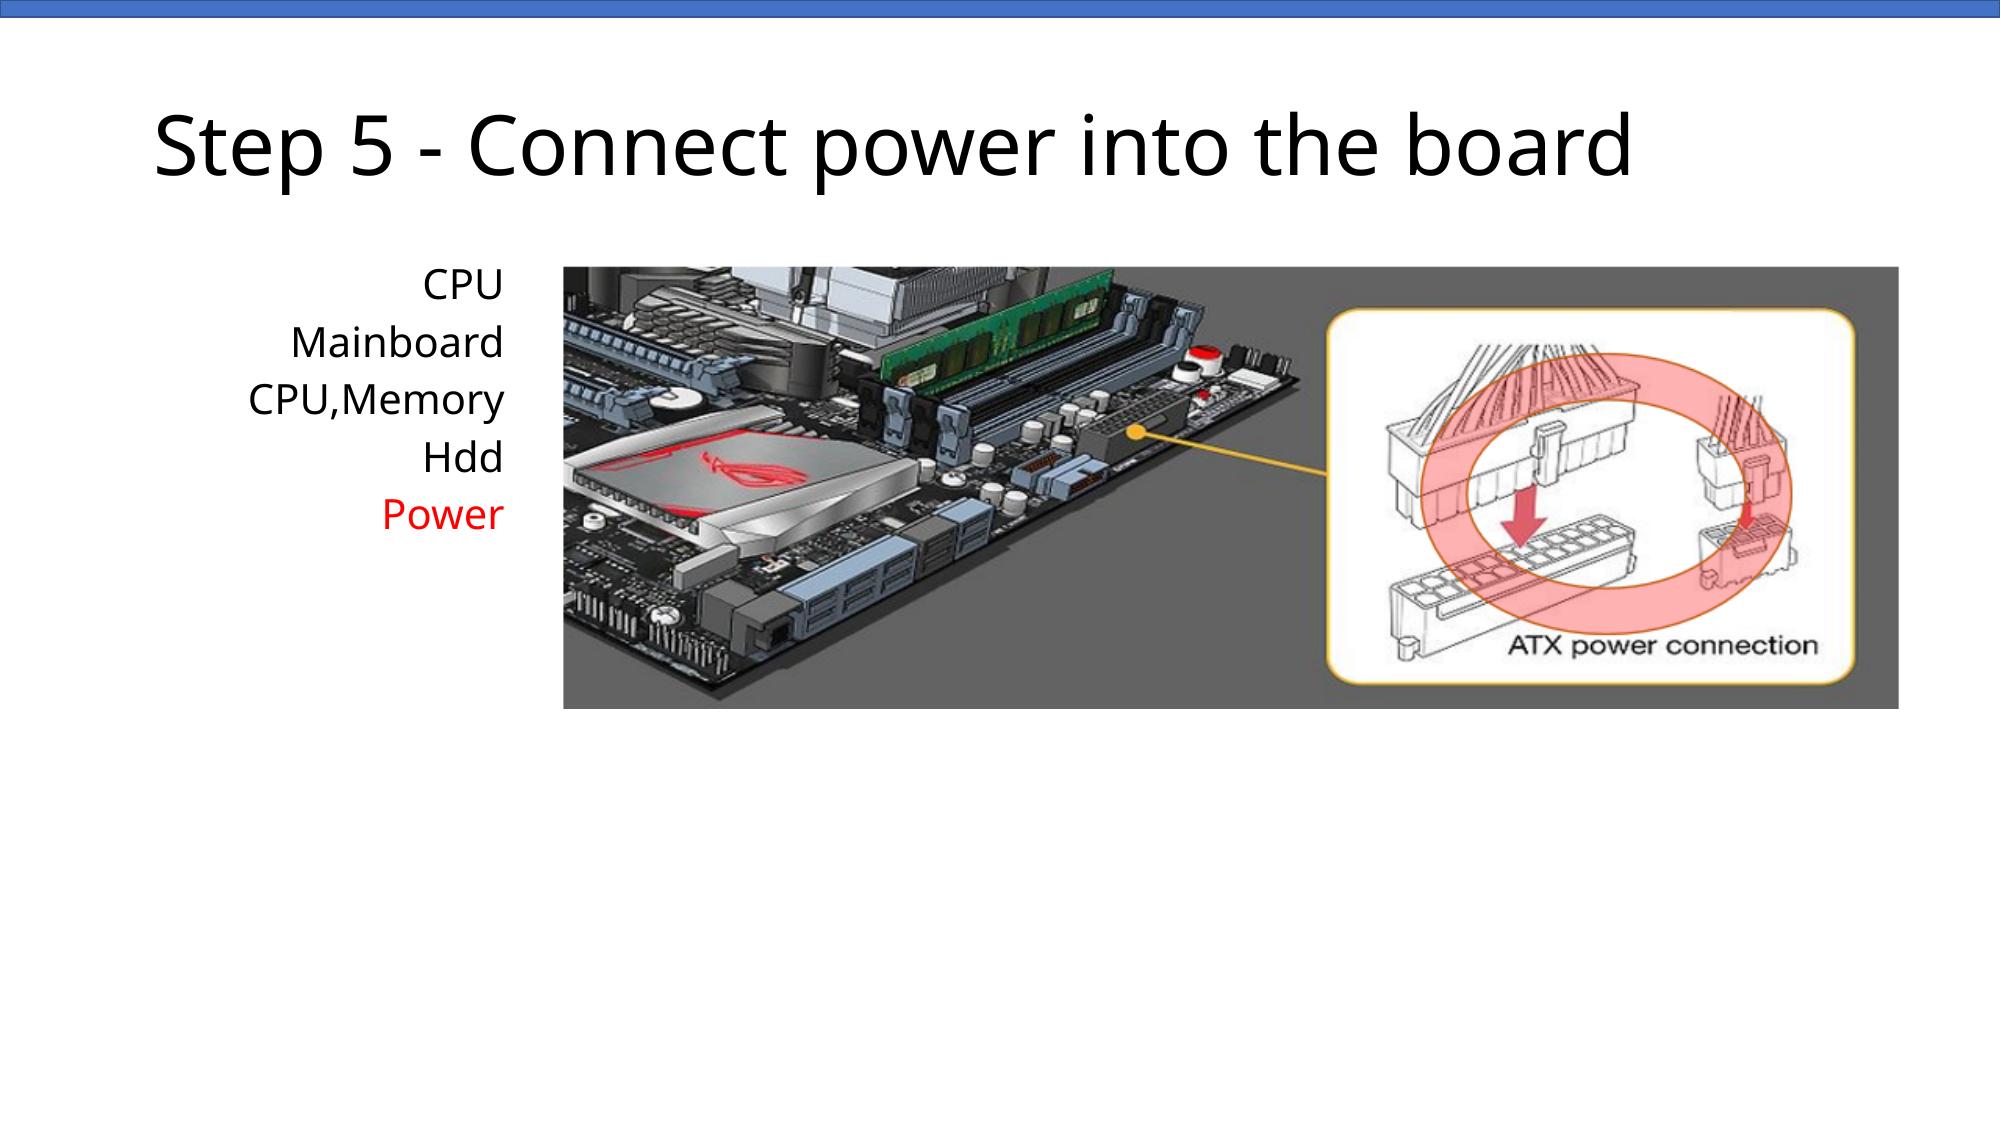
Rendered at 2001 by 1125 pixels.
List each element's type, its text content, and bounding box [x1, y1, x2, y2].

text_box Step 1 - Connect power into the board [137, 47, 1970, 201]
text_box Step 5 CPU Mainboard CPU,Memory Hdd Power [116, 96, 520, 547]
picture [548, 253, 1910, 709]
text_box [0, 0, 2000, 18]
